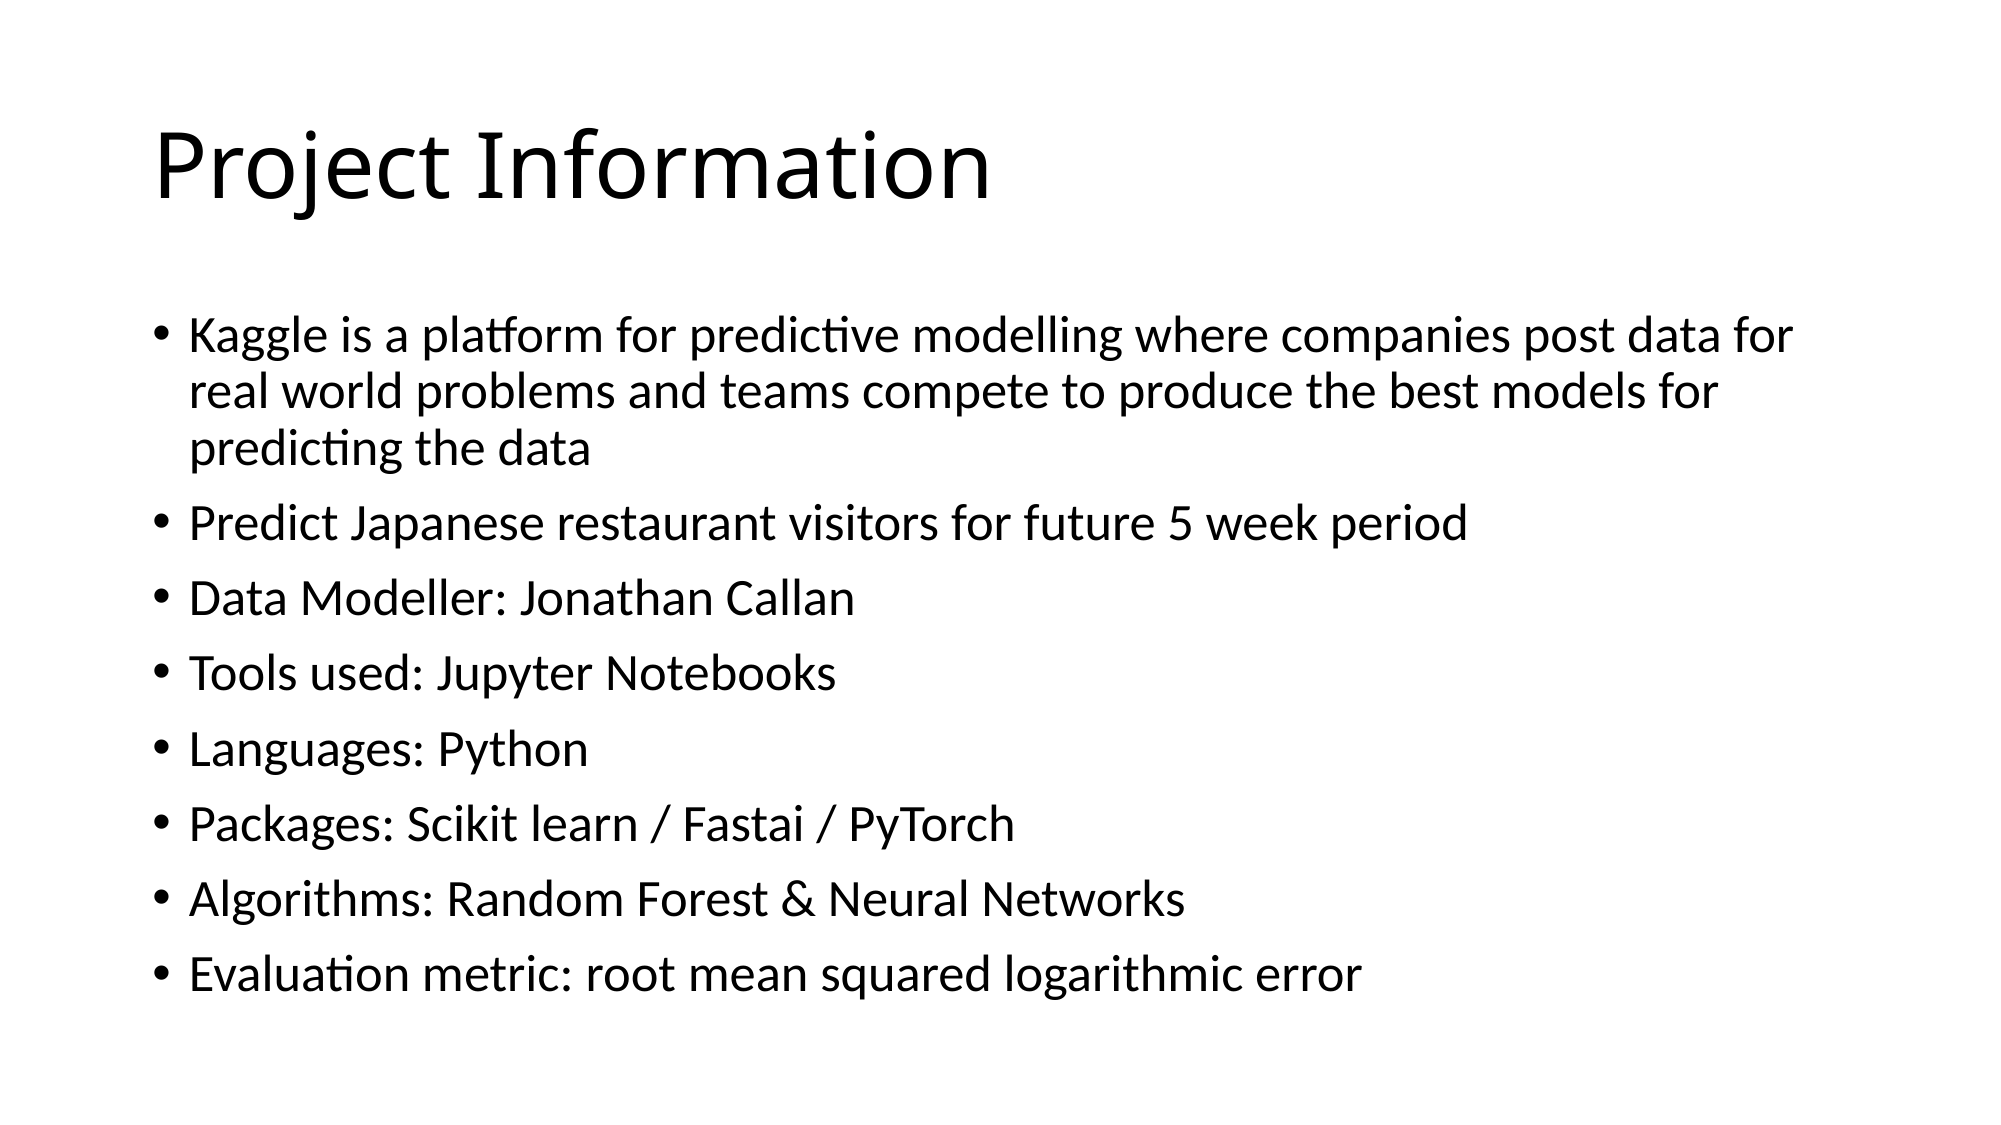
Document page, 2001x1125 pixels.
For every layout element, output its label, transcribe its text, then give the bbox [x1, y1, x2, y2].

title Project Information [137, 59, 1863, 278]
list Kaggle is a platform for predictive modelling where companies post data for real world problems and teams compete to produce the best models for predicting the data Predict Japanese restaurant visitors for future 5 week period Data Modeller: Jonathan Callan Tools used: Jupyter Notebooks Languages: Python Packages: Scikit learn / Fastai / PyTorch Algorithms: Random Forest & Neural Networks Evaluation metric: root mean squared logarithmic error [137, 299, 1863, 1014]
